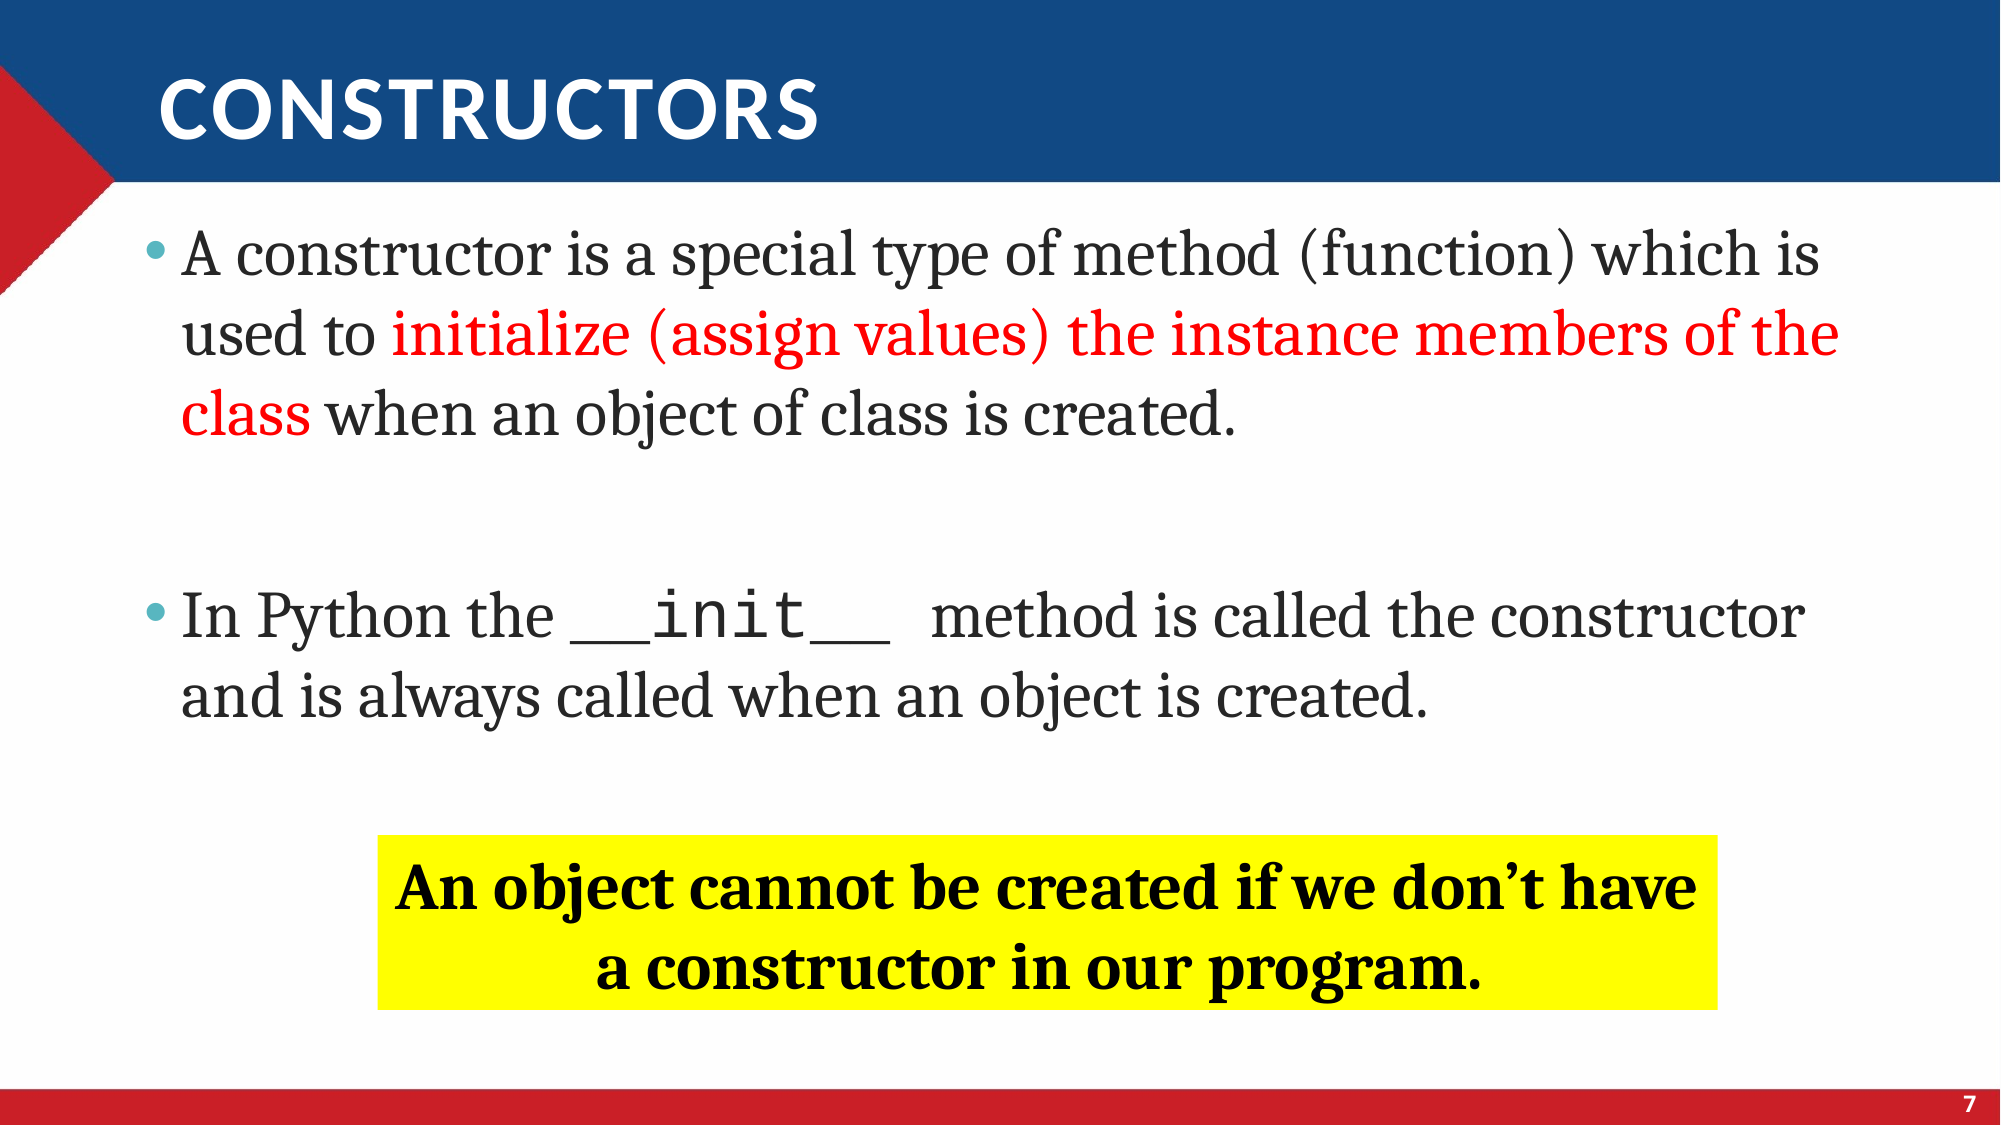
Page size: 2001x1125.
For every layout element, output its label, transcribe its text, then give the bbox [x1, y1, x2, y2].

title constructors [127, 45, 1890, 176]
text_box An object cannot be created if we don’t have a constructor in our program. [377, 835, 1718, 1010]
picture [0, 0, 2001, 1125]
list A constructor is a special type of method (function) which is used to initialize (assign values) the instance members of the class when an object of class is created. In Python the __init__ method is called the constructor and is always called when an object is created. [129, 201, 1888, 992]
slide_number 7 [1939, 1085, 2000, 1125]
